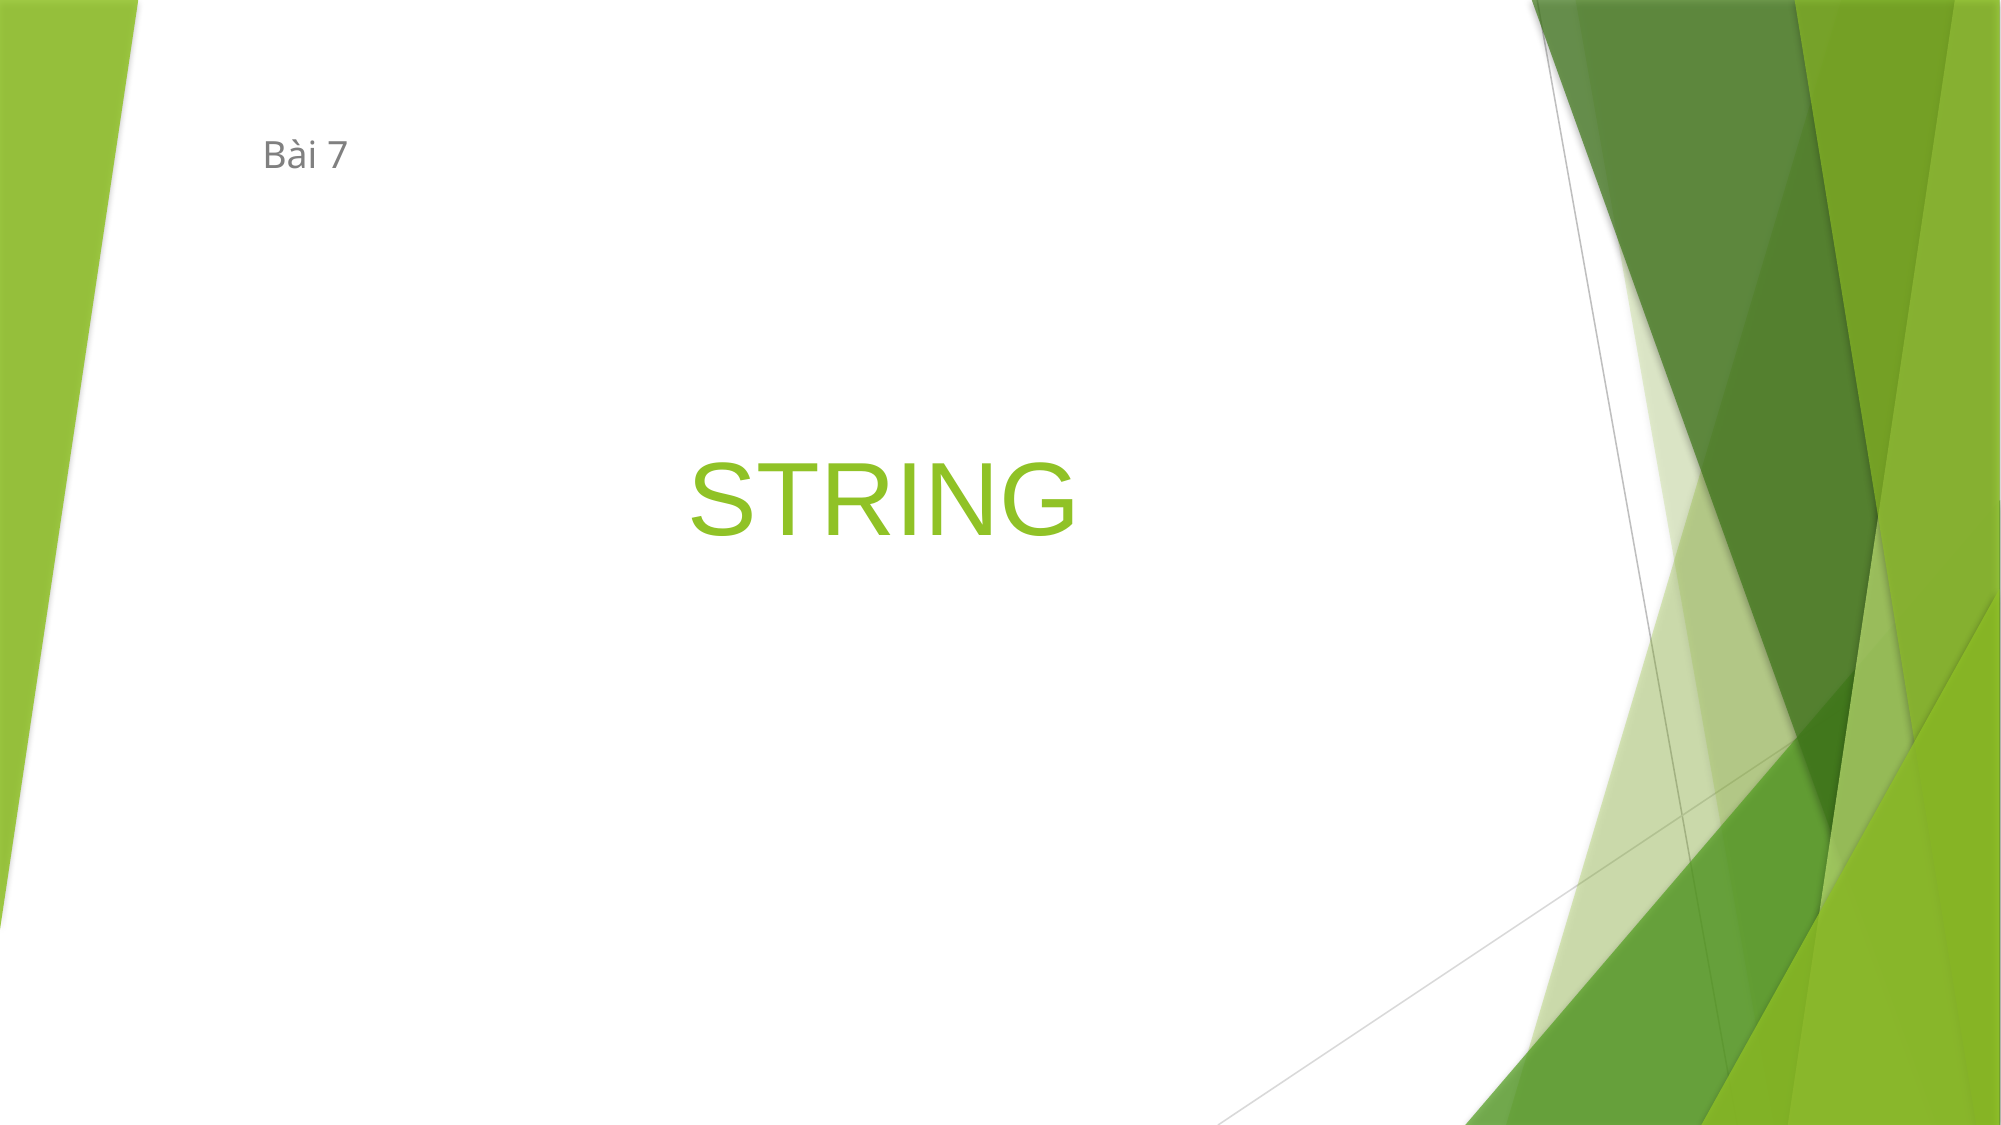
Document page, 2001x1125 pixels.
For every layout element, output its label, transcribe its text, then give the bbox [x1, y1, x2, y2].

title STRING [247, 372, 1522, 564]
subtitle Bài 7 [247, 123, 1522, 304]
